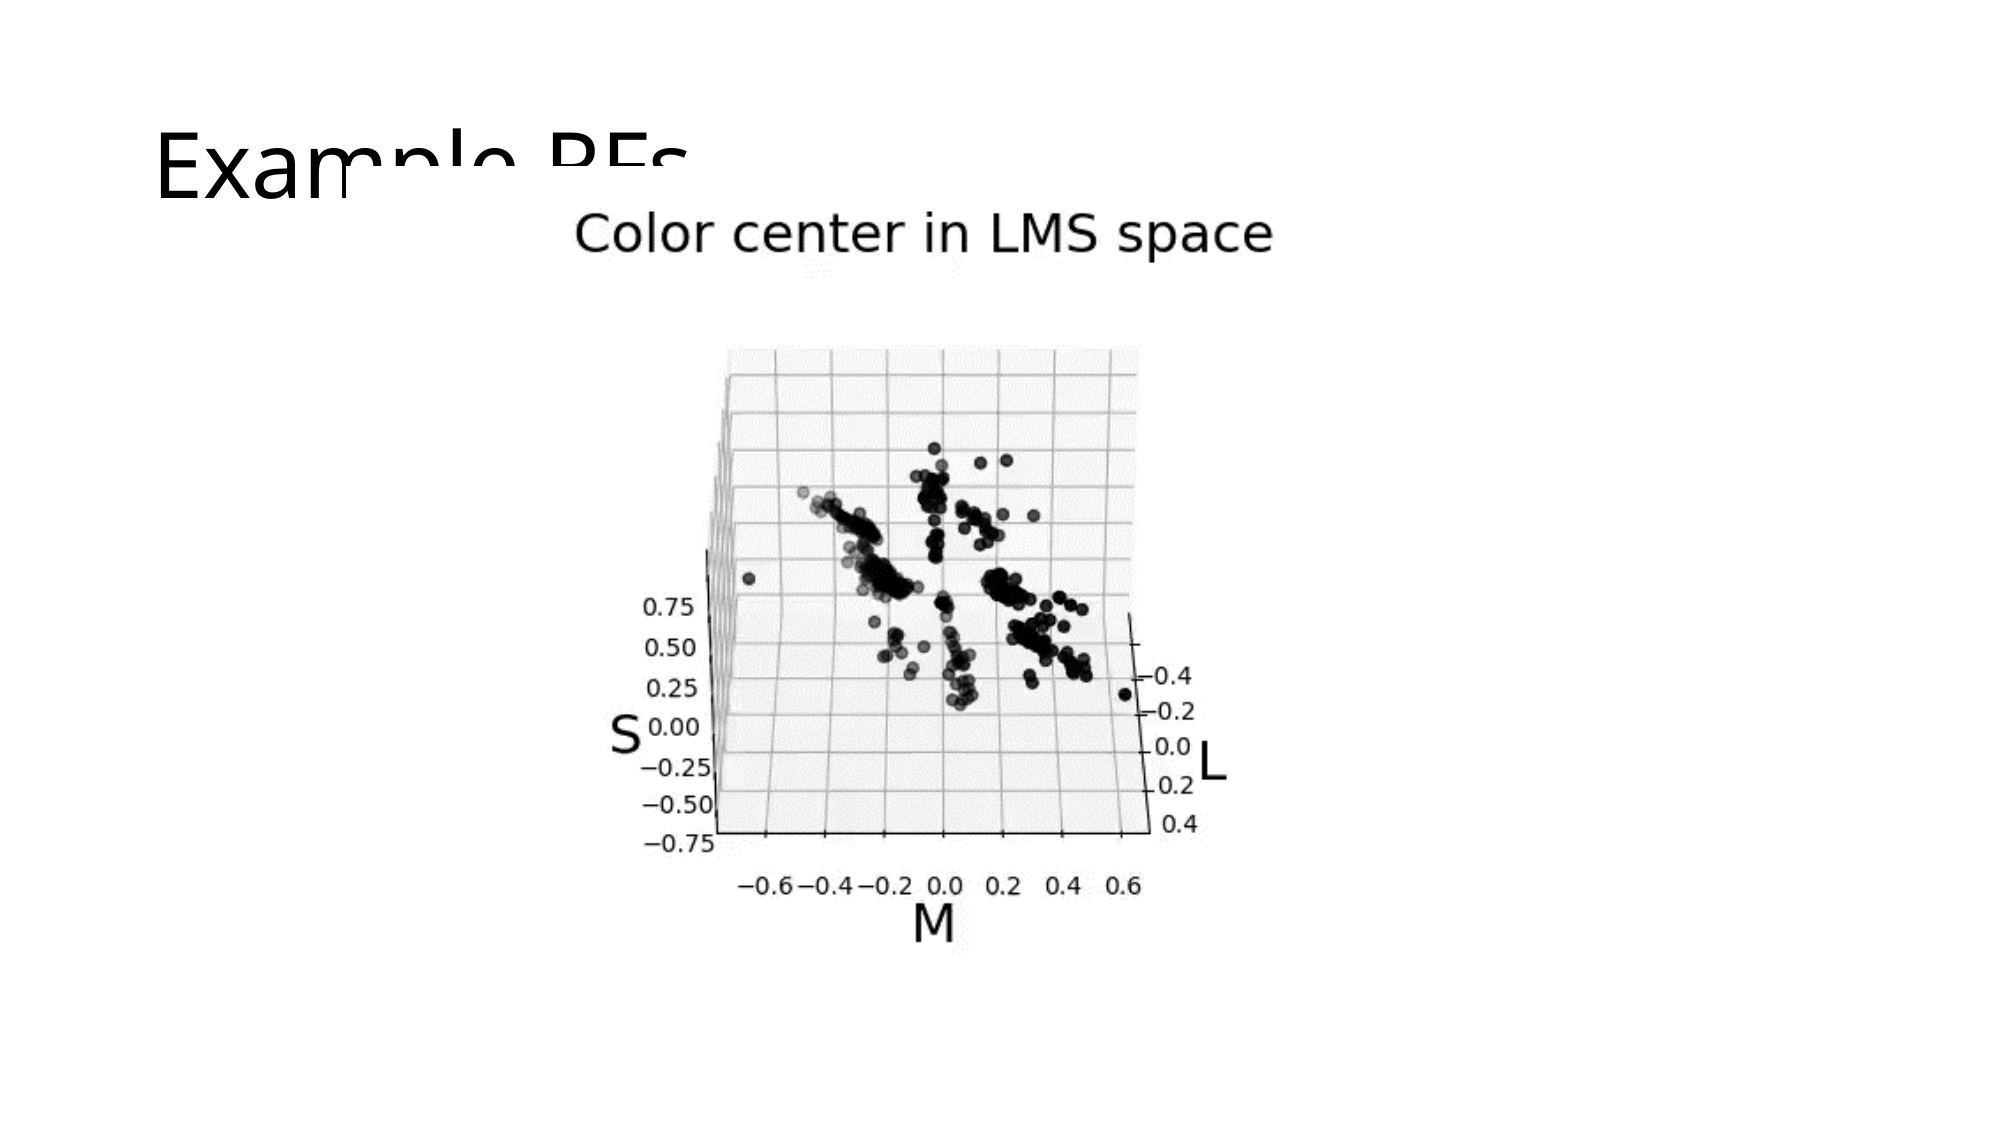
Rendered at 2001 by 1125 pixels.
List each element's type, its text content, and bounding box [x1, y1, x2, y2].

title Example RFs [137, 59, 1863, 278]
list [345, 165, 1476, 1014]
